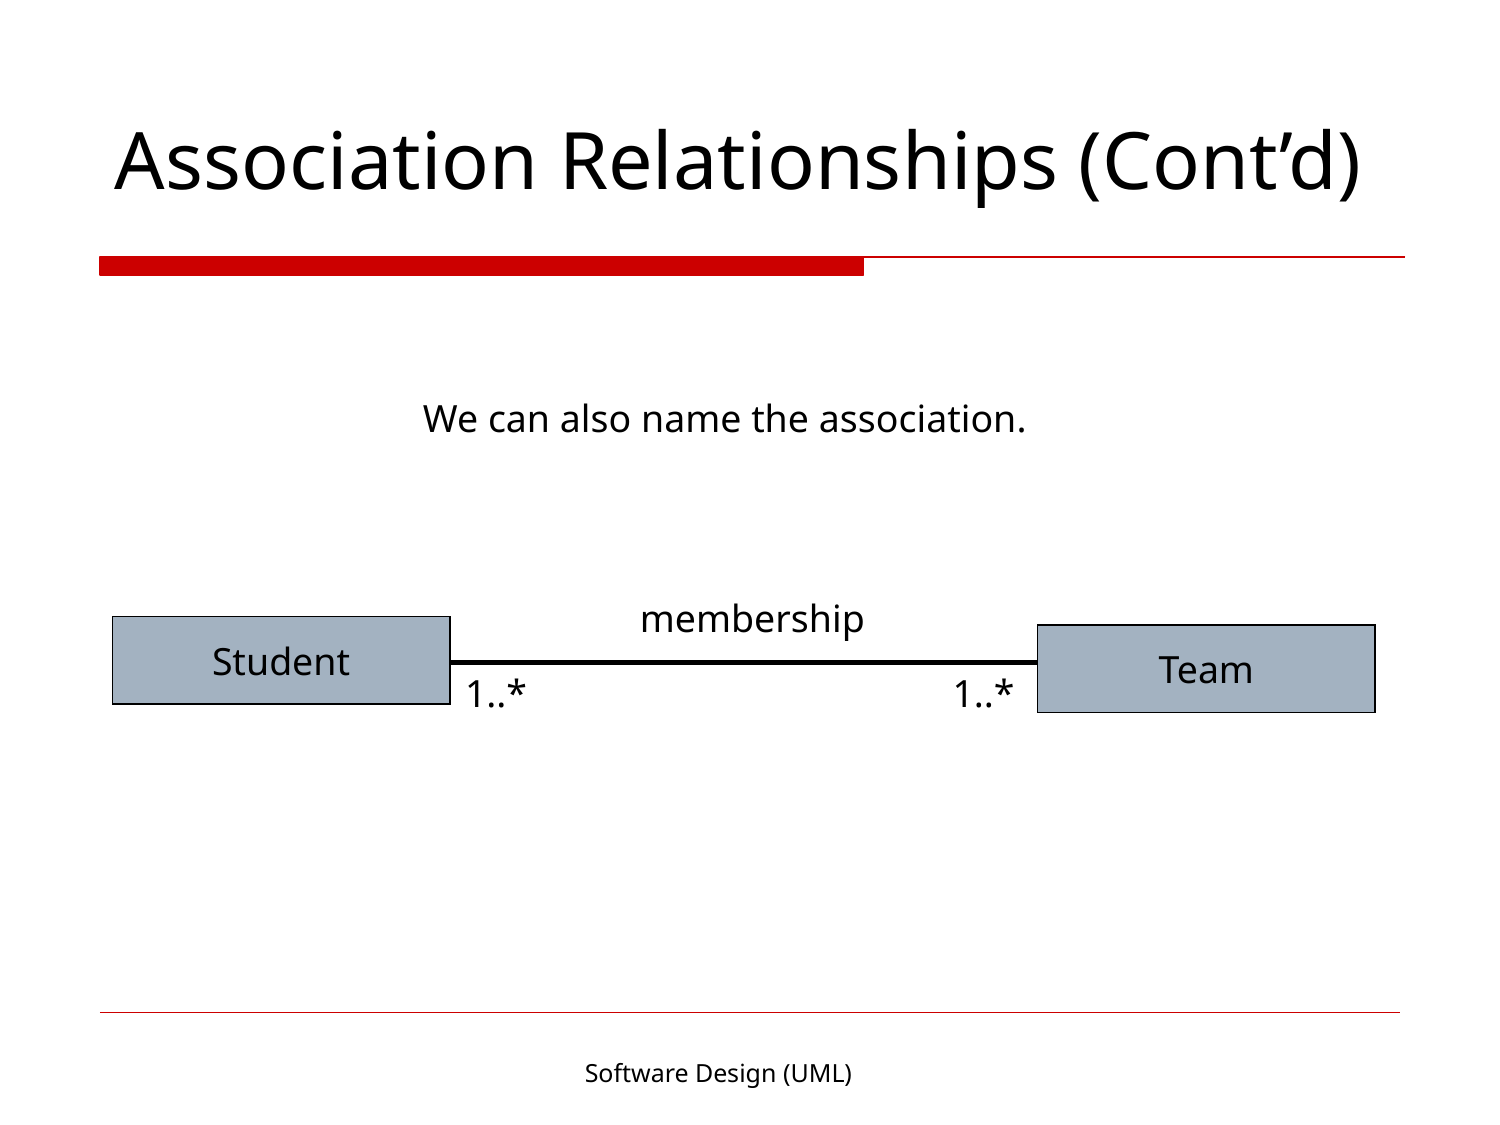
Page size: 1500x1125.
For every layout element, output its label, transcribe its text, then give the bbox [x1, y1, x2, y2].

text_box Team [1037, 624, 1375, 713]
text_box Student [112, 616, 450, 705]
text_box membership [624, 587, 913, 648]
text_box We can also name the association. [249, 387, 1200, 448]
text_box 1..* [450, 670, 575, 723]
text_box Software Design (UML) [387, 1049, 1050, 1125]
text_box 1..* [937, 668, 1050, 723]
title Association Relationships (Cont’d) [99, 125, 1425, 213]
